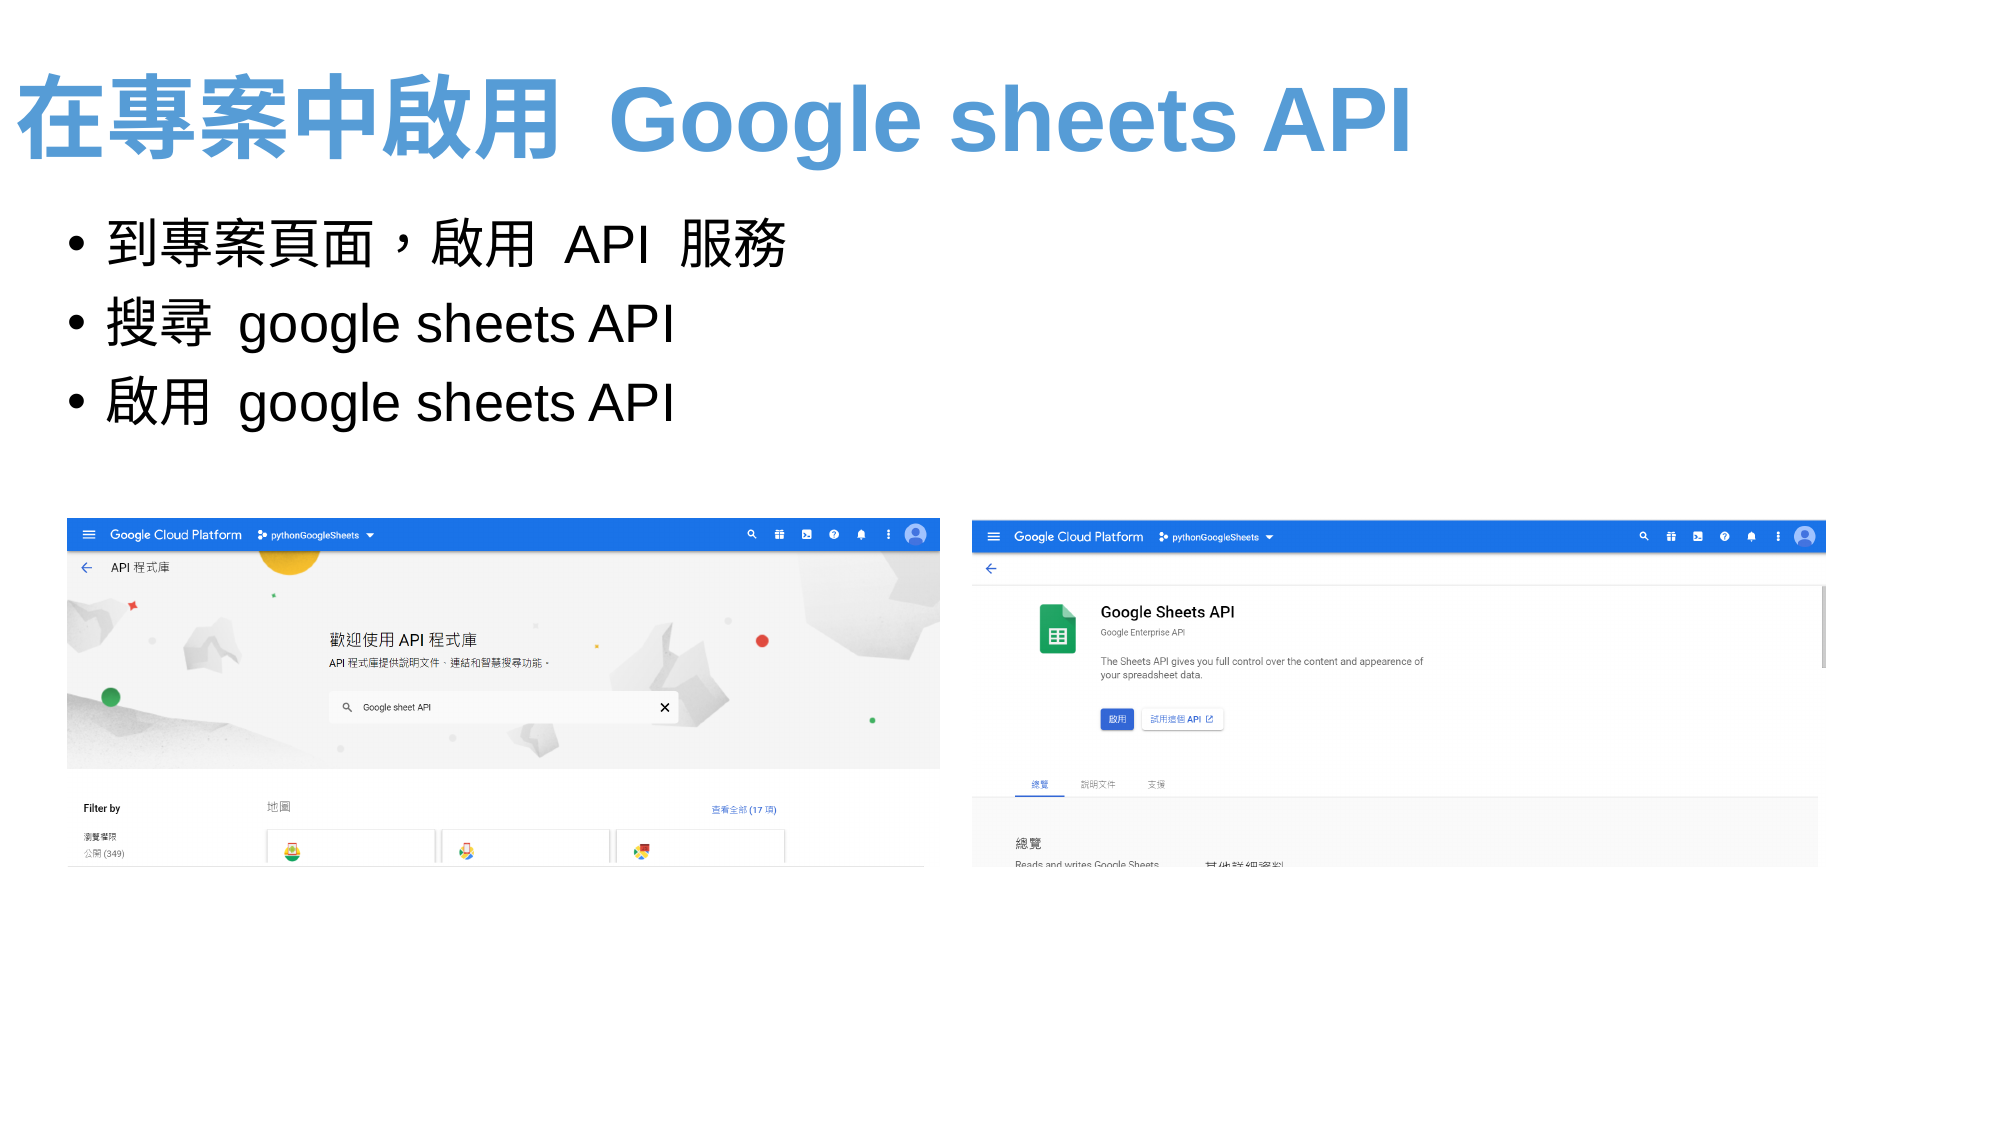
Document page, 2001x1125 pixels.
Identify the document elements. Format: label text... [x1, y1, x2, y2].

picture [67, 517, 941, 868]
title 在專案中啟用 Google sheets API [0, 12, 1725, 231]
list 到專案頁面，啟用 API 服務 搜尋 google sheets API 啟用 google sheets API [52, 208, 1982, 483]
picture [972, 517, 1826, 868]
